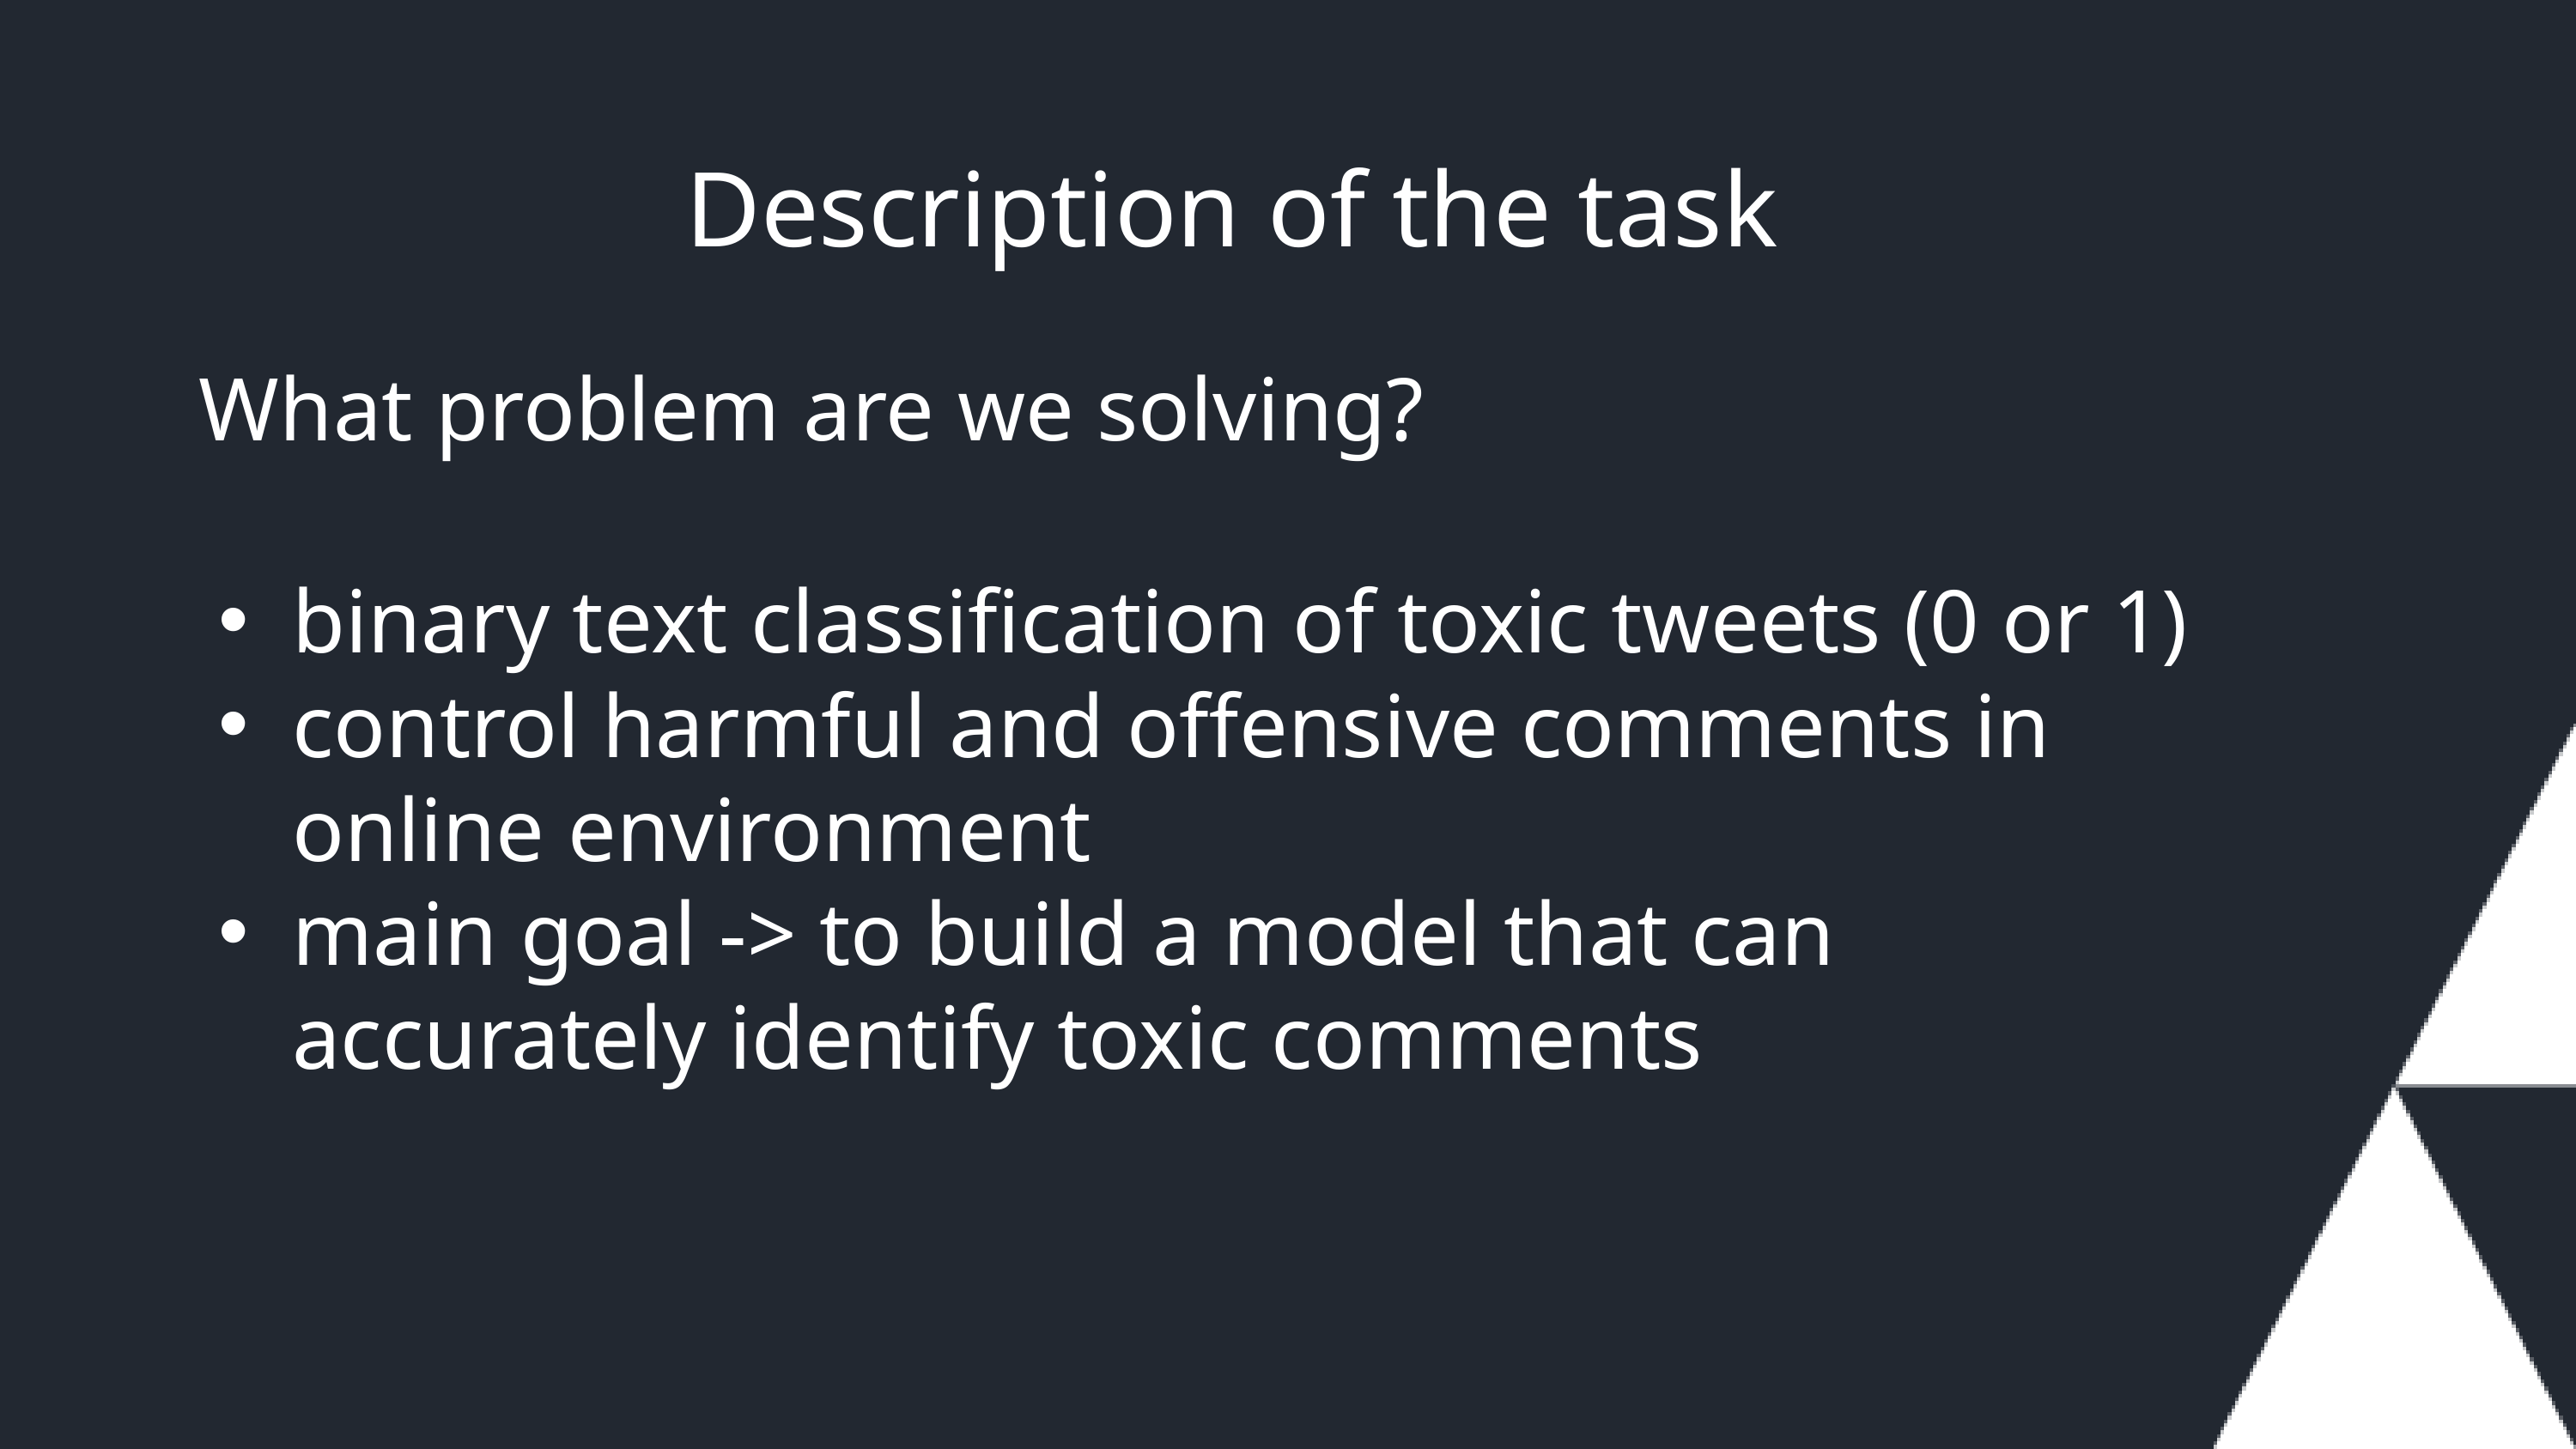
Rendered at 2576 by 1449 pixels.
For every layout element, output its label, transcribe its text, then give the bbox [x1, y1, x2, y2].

text_box [2214, 724, 2576, 1449]
text_box Description of the task [685, 143, 1891, 268]
text_box binary text classification of toxic tweets (0 or 1) control harmful and offensive comments in online environment main goal -> to build a model that can accurately identify toxic comments [144, 566, 2258, 1087]
text_box What problem are we solving? [144, 354, 1503, 459]
